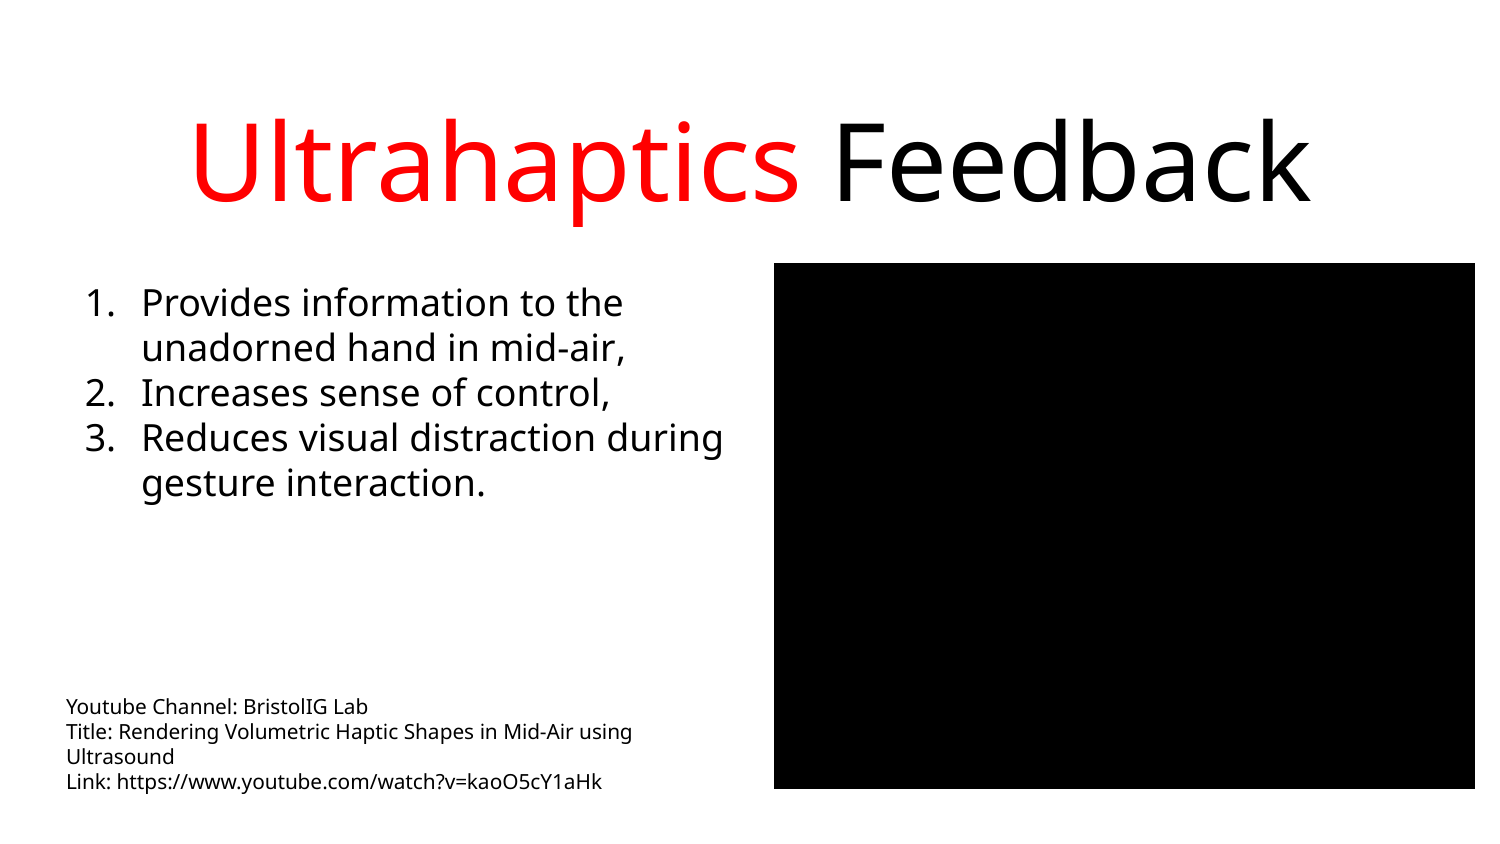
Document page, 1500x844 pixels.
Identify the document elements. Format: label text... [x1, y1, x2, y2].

picture [774, 263, 1476, 789]
title Ultrahaptics Feedback [51, 81, 1449, 239]
subtitle Provides information to the unadorned hand in mid-air, Increases sense of control, Reduces visual distraction during gesture interaction. Youtube Channel: BristolIG Lab Title: Rendering Volumetric Haptic Shapes in Mid-Air using Ultrasound Link: https://www.youtube.com/watch?v=kaoO5cY1aHk [51, 263, 750, 808]
